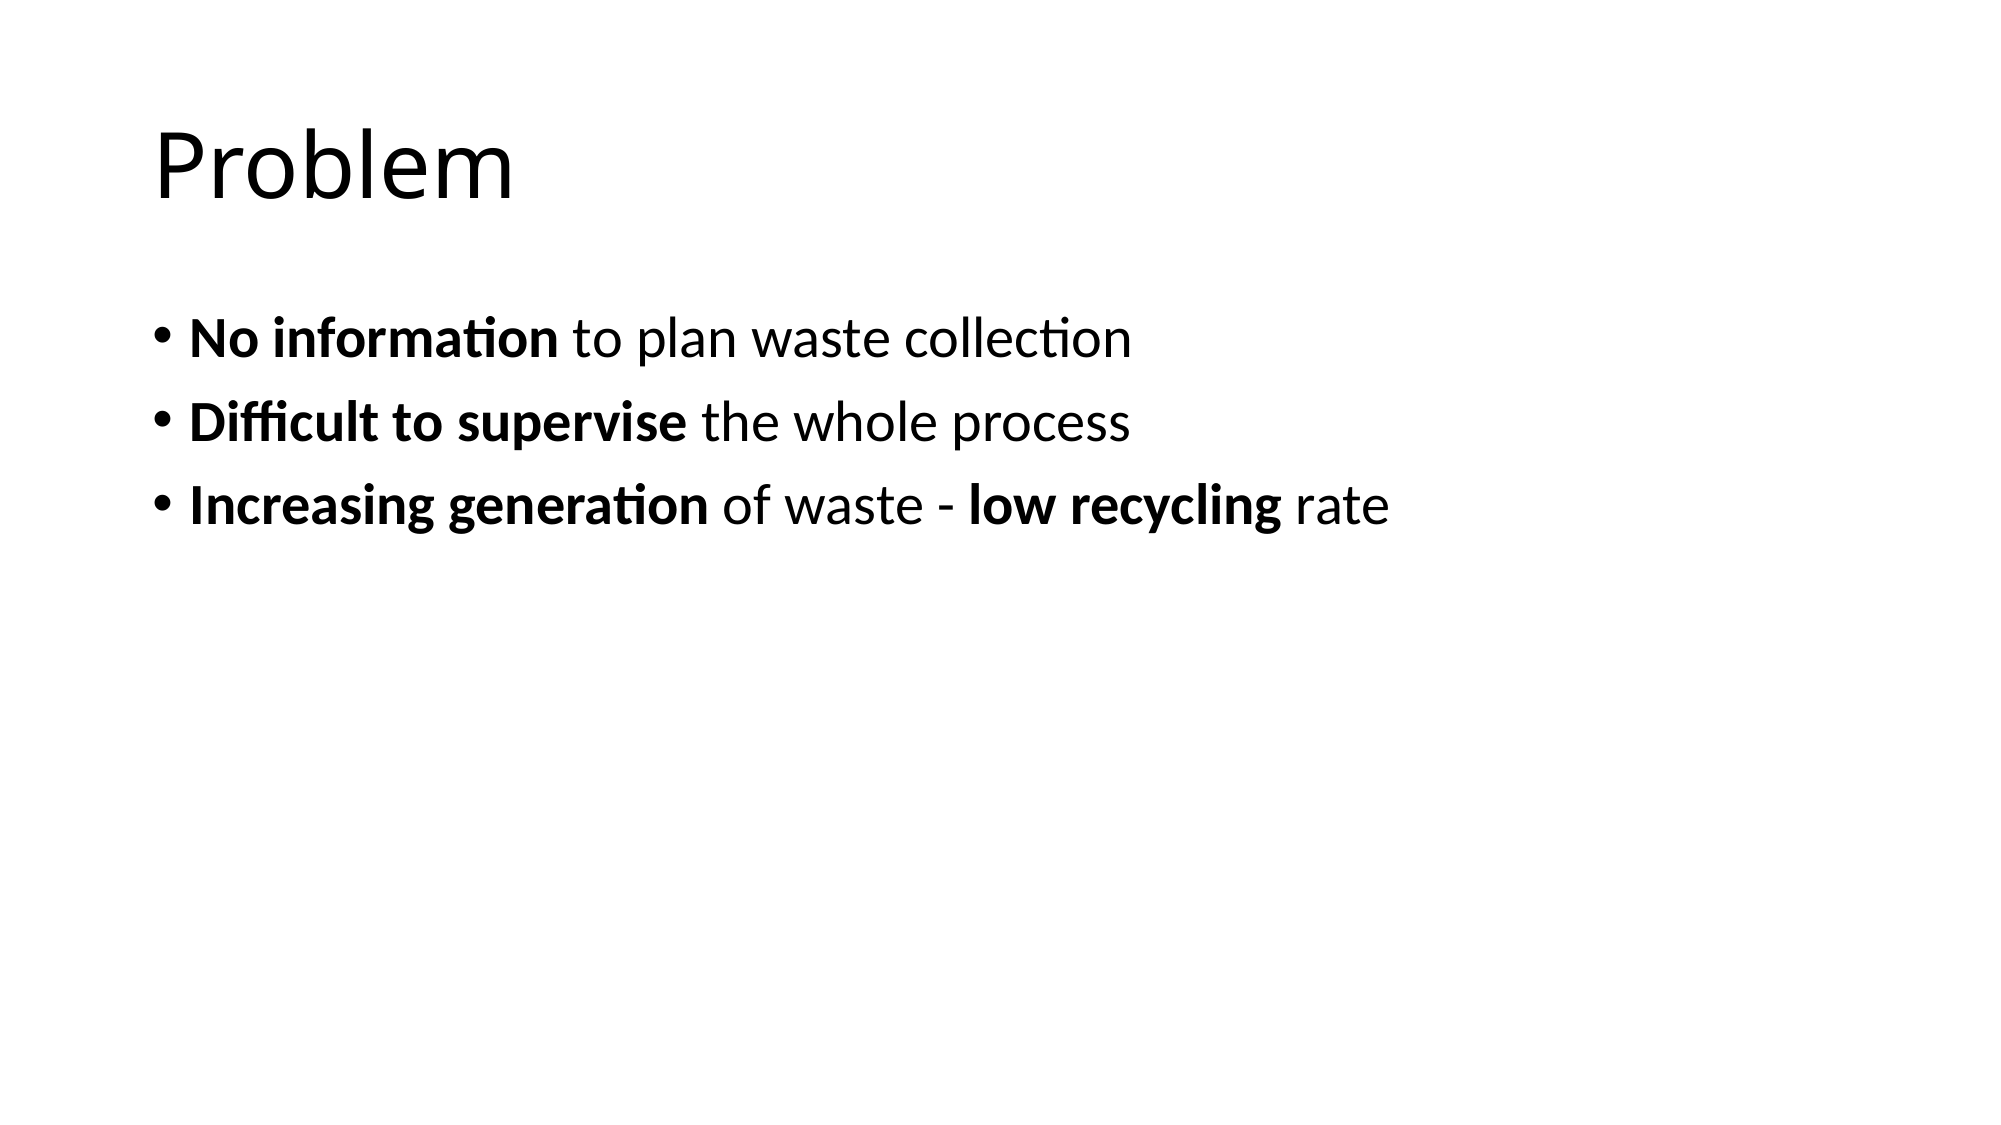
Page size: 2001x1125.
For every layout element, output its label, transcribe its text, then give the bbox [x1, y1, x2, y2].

title Problem [137, 59, 1863, 278]
list No information to plan waste collection Difficult to supervise the whole process Increasing generation of waste - low recycling rate [137, 299, 1863, 1014]
